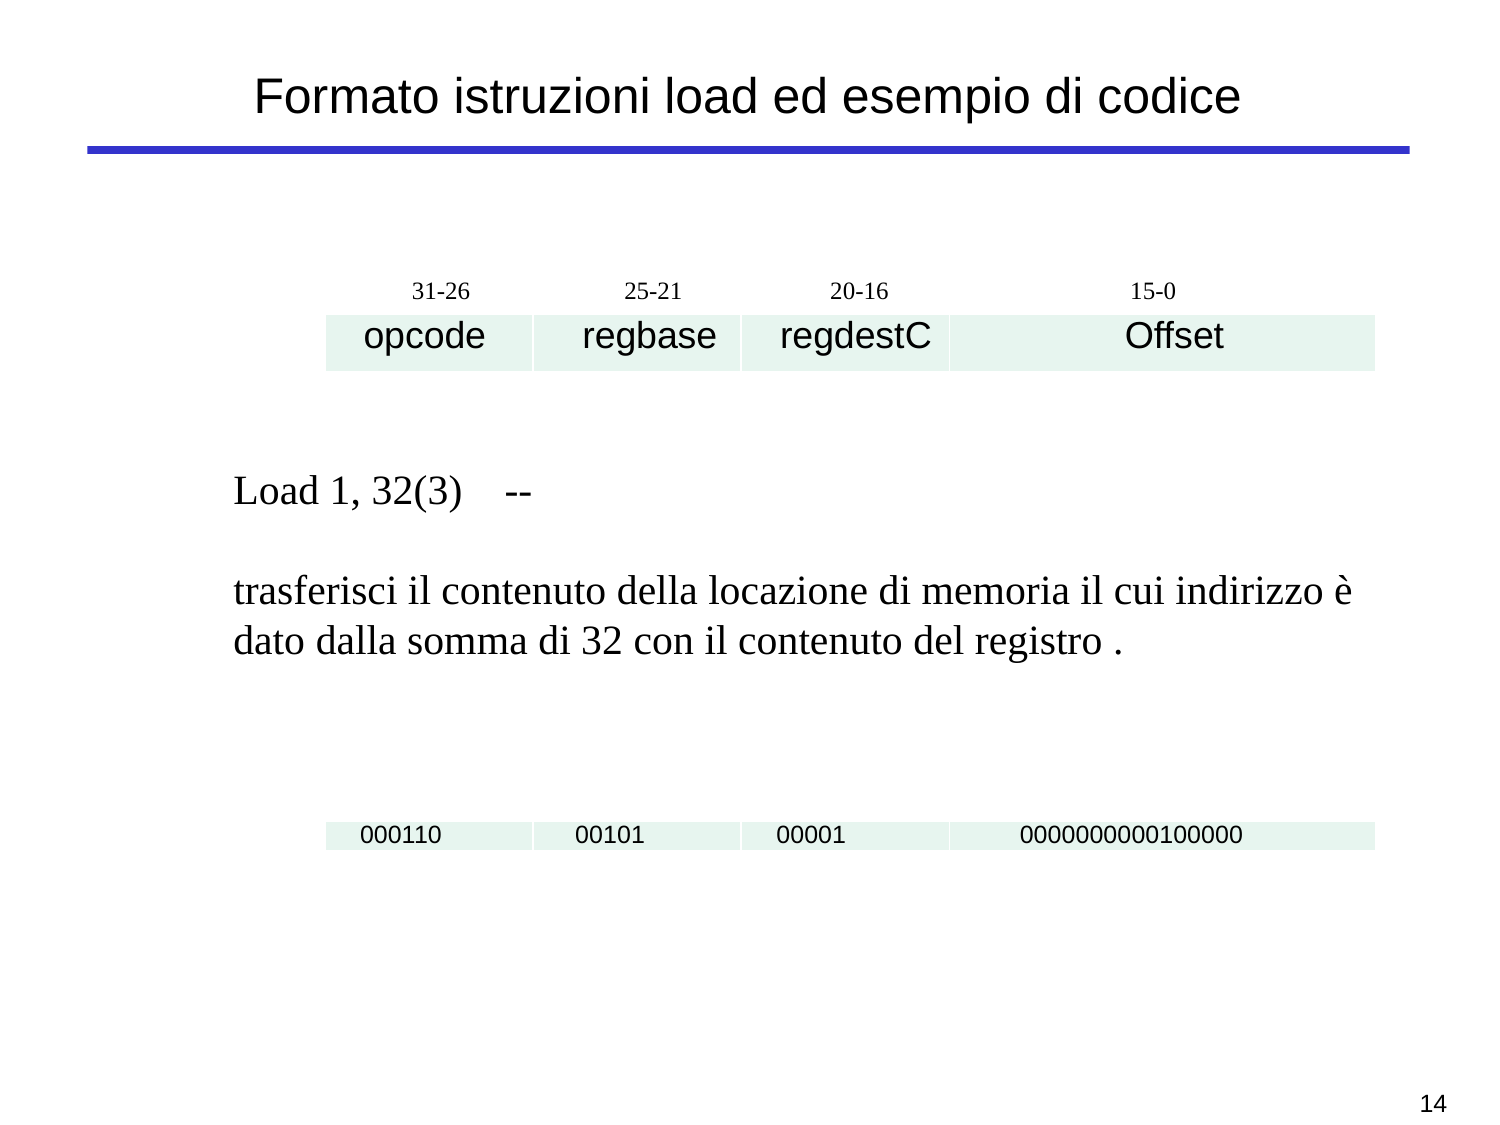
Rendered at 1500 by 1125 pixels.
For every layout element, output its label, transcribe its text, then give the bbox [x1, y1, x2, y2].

table_header 00001 [742, 822, 949, 850]
text_box Load 1, 32(3) -- trasferisci il contenuto della locazione di memoria il cui indirizzo è dato dalla somma di 32 con il contenuto del registro . [218, 455, 1424, 721]
table_header 00101 [534, 822, 740, 850]
text_box 31-26 25-21 20-16 15-0 [371, 267, 1341, 305]
table_header regbase [534, 315, 740, 371]
table_header 0000000000100000 [950, 822, 1375, 850]
table_header Offset [950, 315, 1375, 371]
table_header regdestC [742, 315, 949, 371]
title Formato istruzioni load ed esempio di codice [91, 37, 1405, 151]
table_header opcode [326, 315, 532, 371]
slide_number 13 [1149, 1049, 1463, 1125]
table_header 000110 [326, 822, 532, 850]
